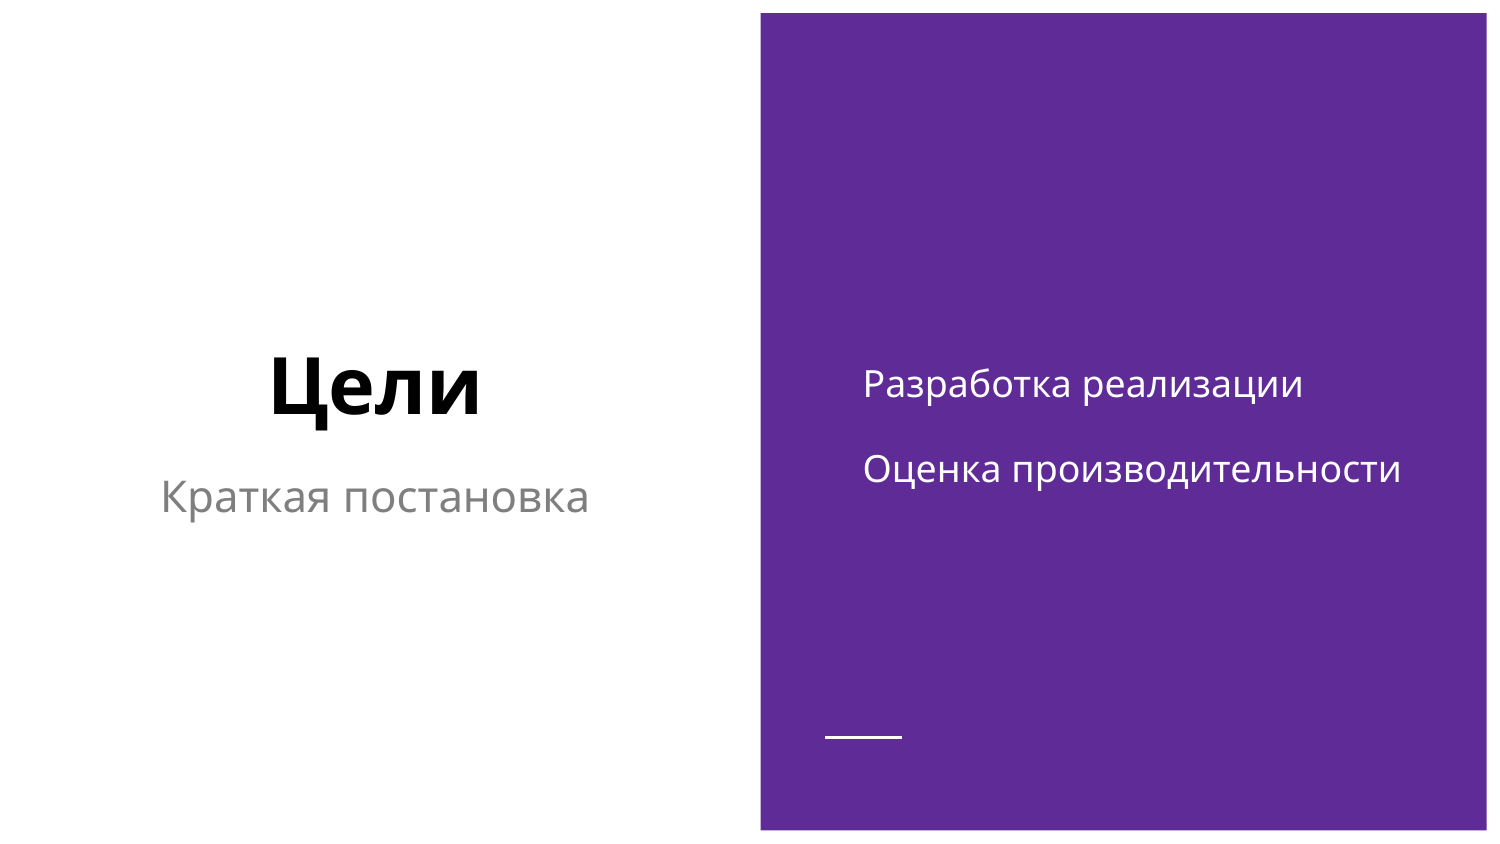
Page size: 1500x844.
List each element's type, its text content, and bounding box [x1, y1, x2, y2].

title Цели [43, 193, 708, 446]
list Разработка реализации Оценка производительности [810, 118, 1440, 725]
subtitle Краткая постановка [43, 454, 708, 675]
